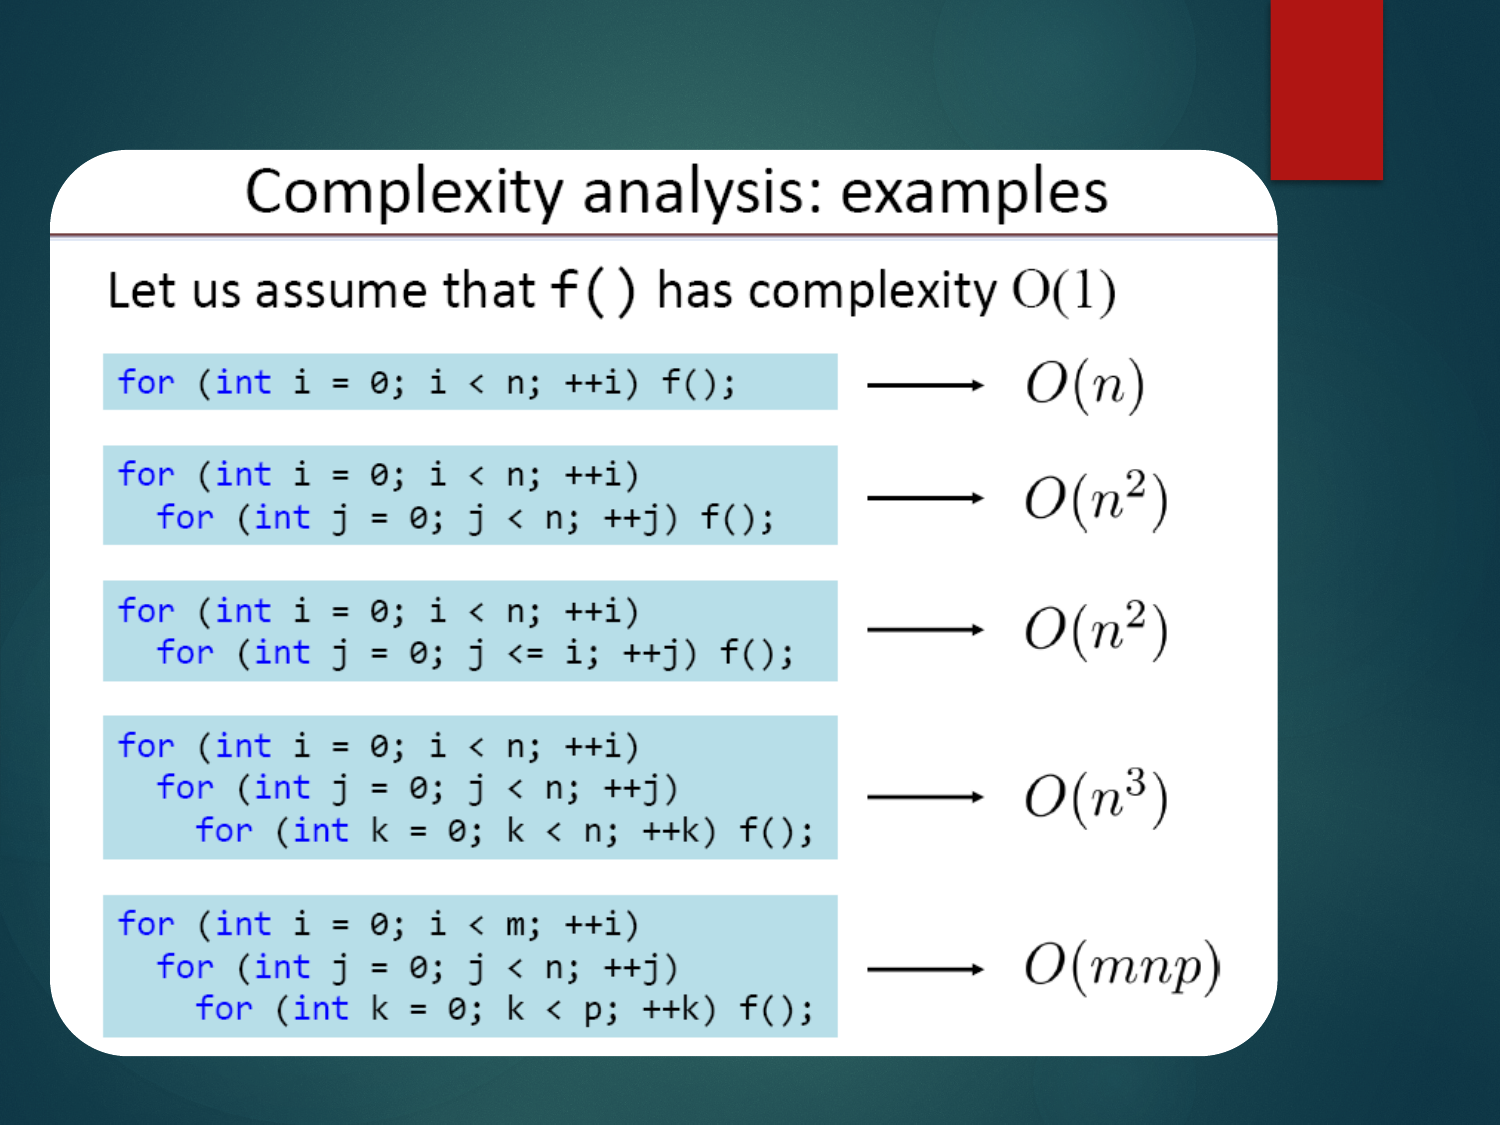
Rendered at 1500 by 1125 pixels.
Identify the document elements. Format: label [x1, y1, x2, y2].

picture [49, 149, 1278, 1057]
